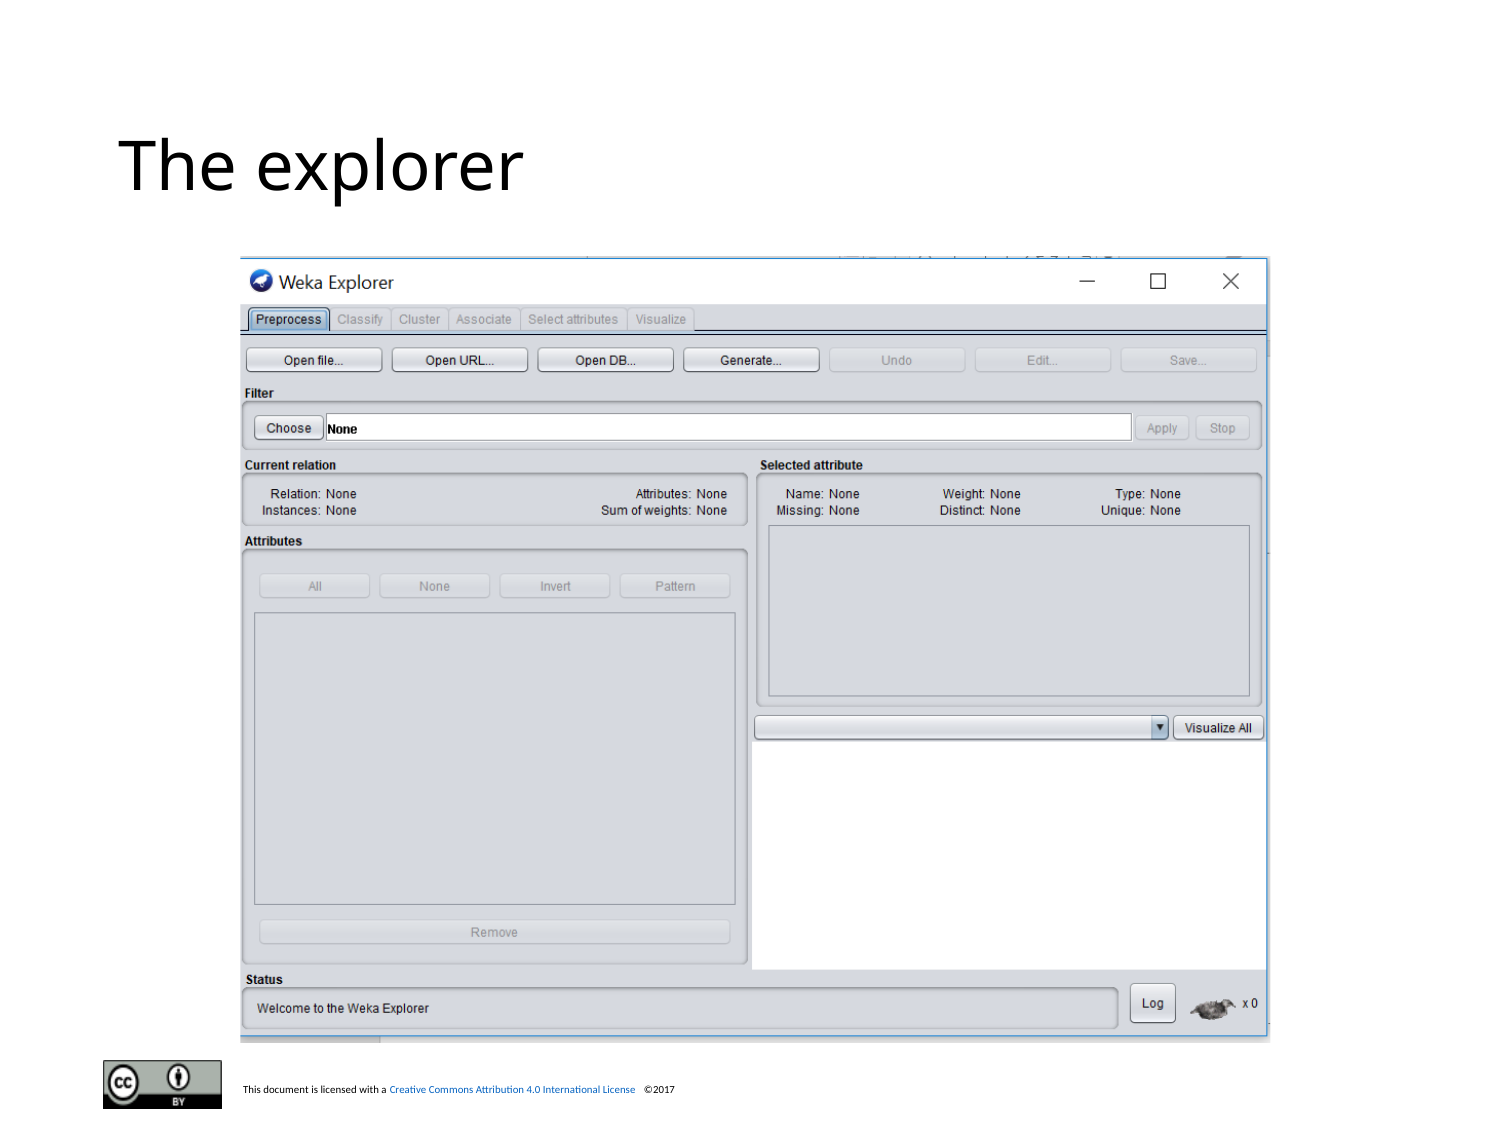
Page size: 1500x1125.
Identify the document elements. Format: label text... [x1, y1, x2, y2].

picture [240, 256, 1271, 1043]
picture [103, 1060, 222, 1109]
title The explorer [103, 59, 1397, 278]
